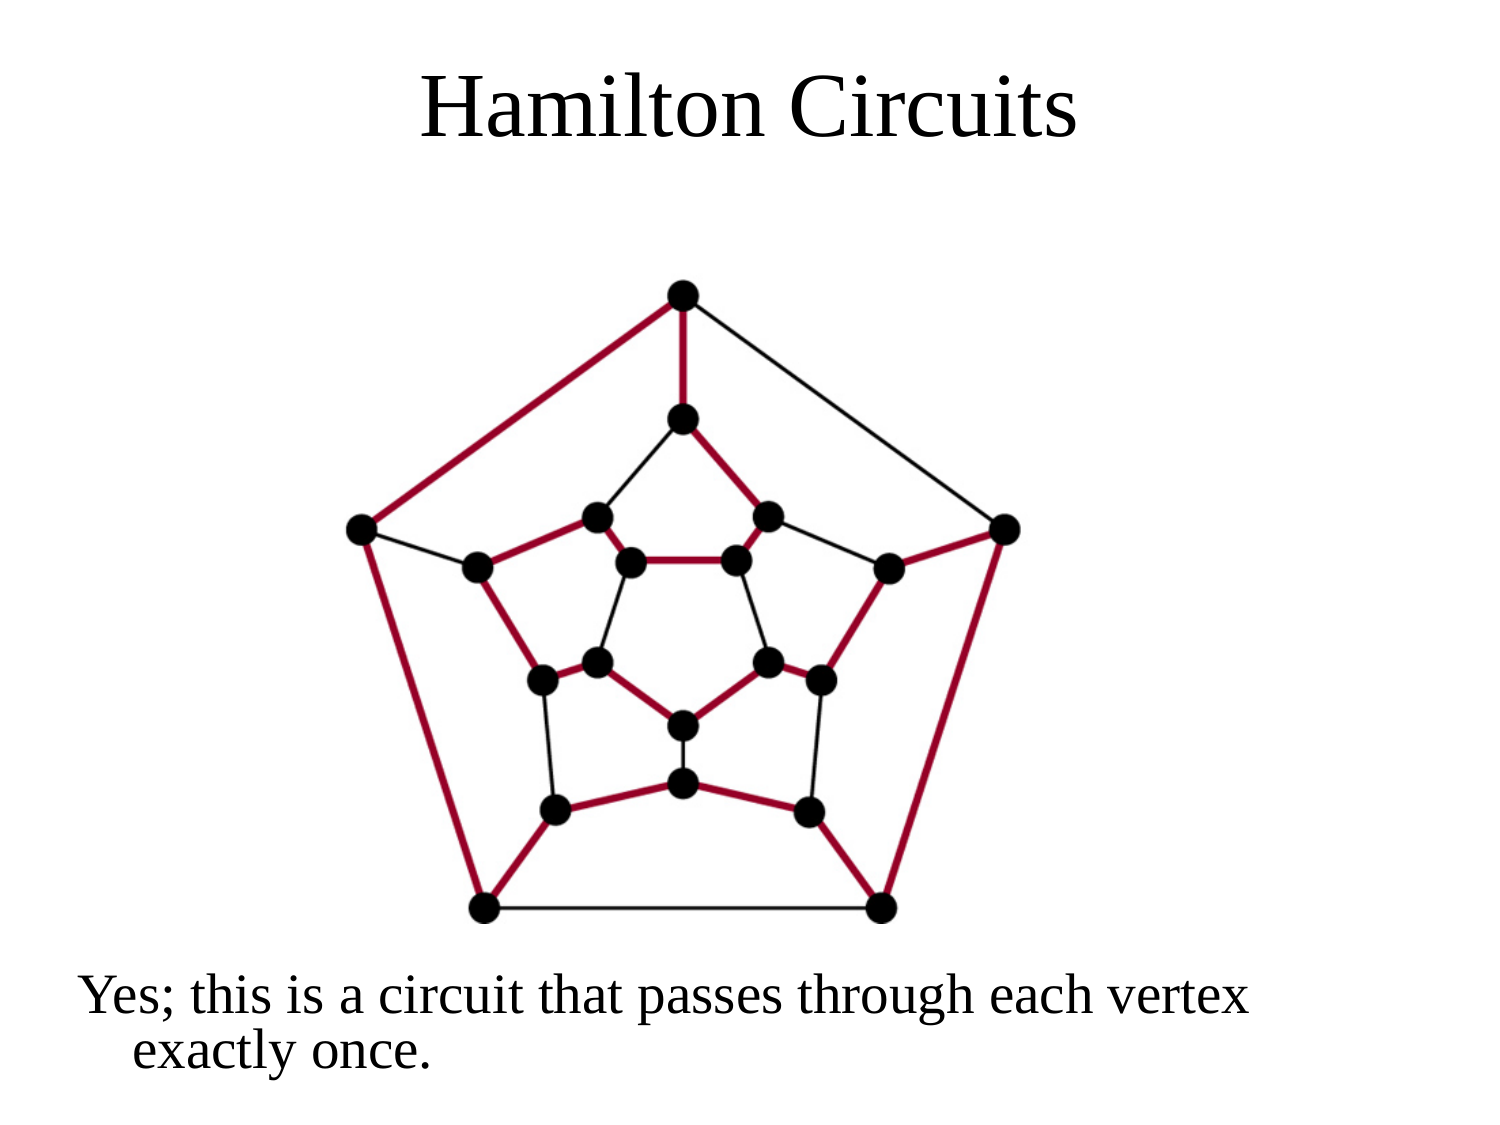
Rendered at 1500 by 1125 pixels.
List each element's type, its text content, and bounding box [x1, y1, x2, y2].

list Yes; this is a circuit that passes through each vertex exactly once. [62, 962, 1400, 1088]
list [137, 260, 1226, 925]
title Hamilton Circuits [75, 24, 1425, 175]
